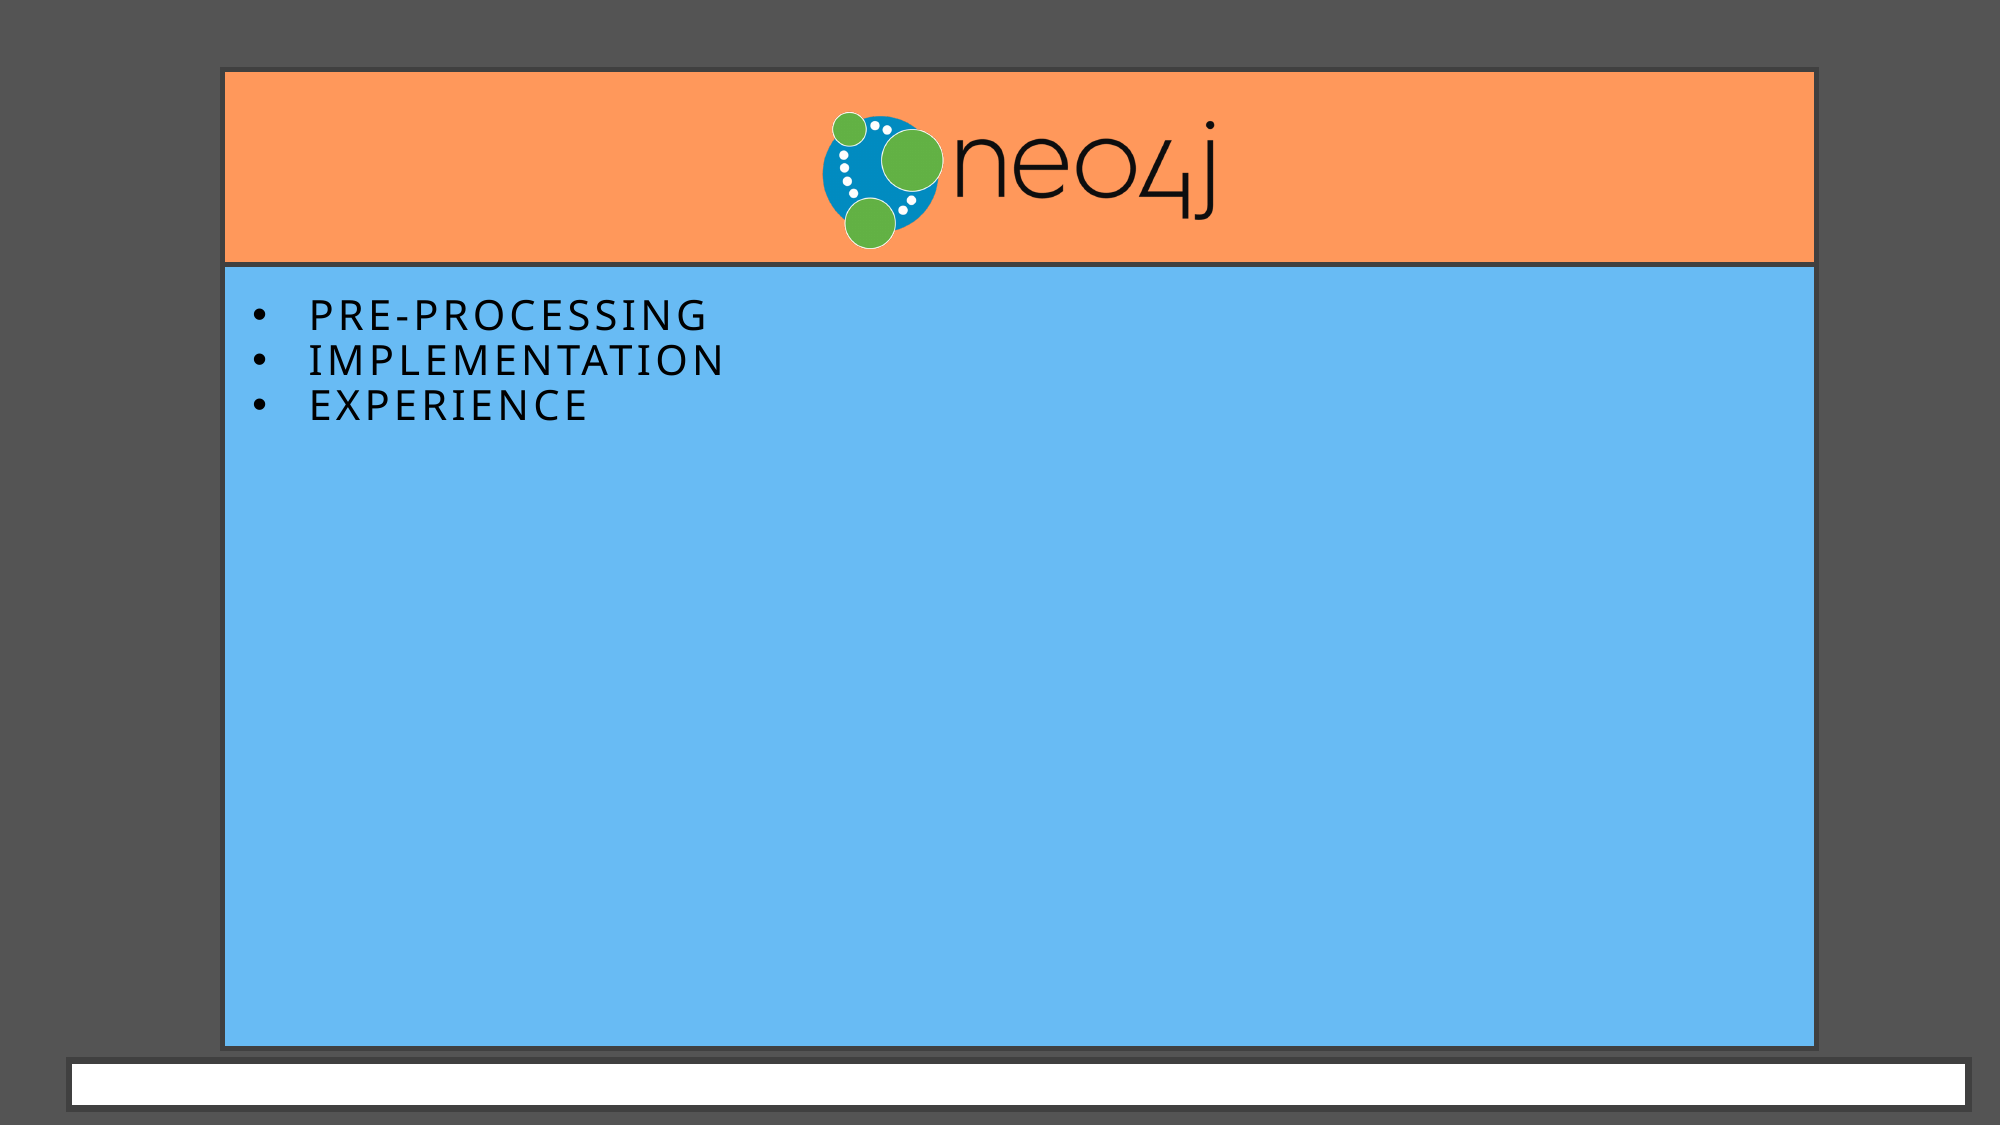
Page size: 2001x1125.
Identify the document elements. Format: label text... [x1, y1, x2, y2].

text_box IN4331: Web Data Management – Development Assignment - Group 25 Monday, 19 June 2017 [69, 1060, 1969, 1109]
text_box Pre-processing Implementation Experience [222, 267, 1817, 1049]
title [220, 67, 1819, 267]
picture [806, 69, 1231, 291]
